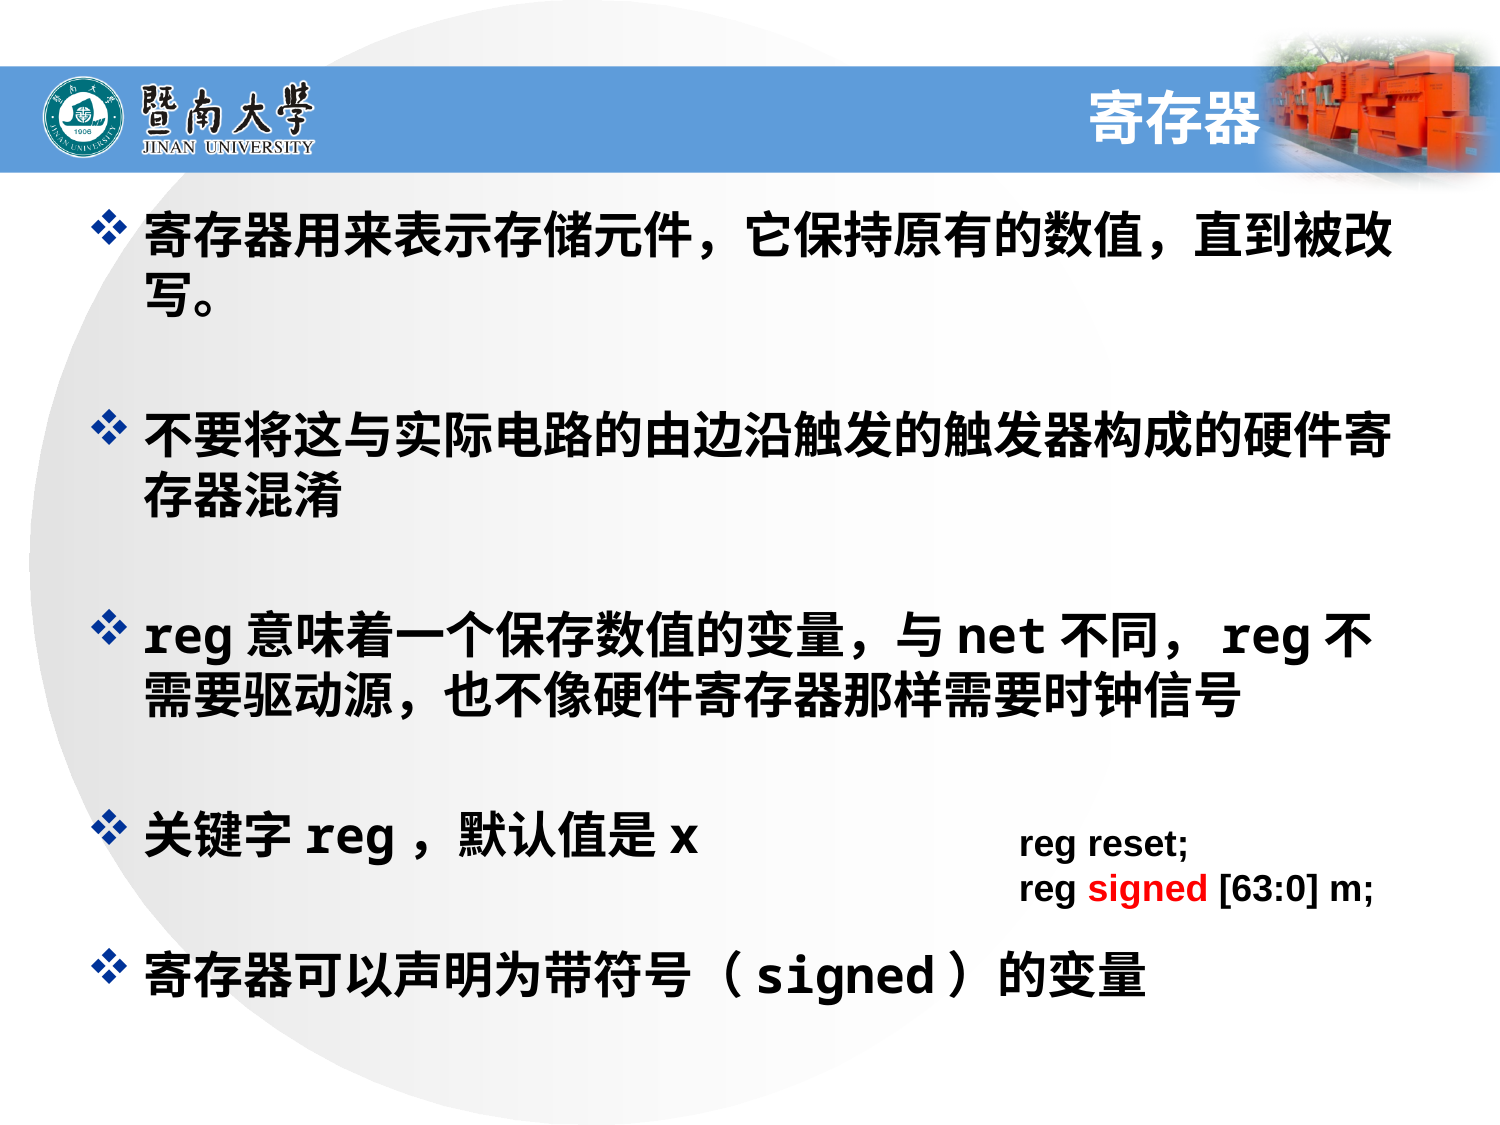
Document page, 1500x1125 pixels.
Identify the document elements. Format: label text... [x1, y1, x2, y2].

picture [32, 74, 340, 164]
title 寄存器 [289, 76, 1277, 157]
text_box reg reset; reg signed [63:0] m; [1004, 811, 1396, 917]
picture [1290, 68, 1461, 154]
list 寄存器用来表示存储元件，它保持原有的数值，直到被改写。 不要将这与实际电路的由边沿触发的触发器构成的硬件寄存器混淆 reg意味着一个保存数值的变量，与net不同，reg不需要驱动源，也不像硬件寄存器那样需要时钟信号 关键字reg，默认值是x 寄存器可以声明为带符号（signed）的变量 [71, 195, 1429, 1093]
